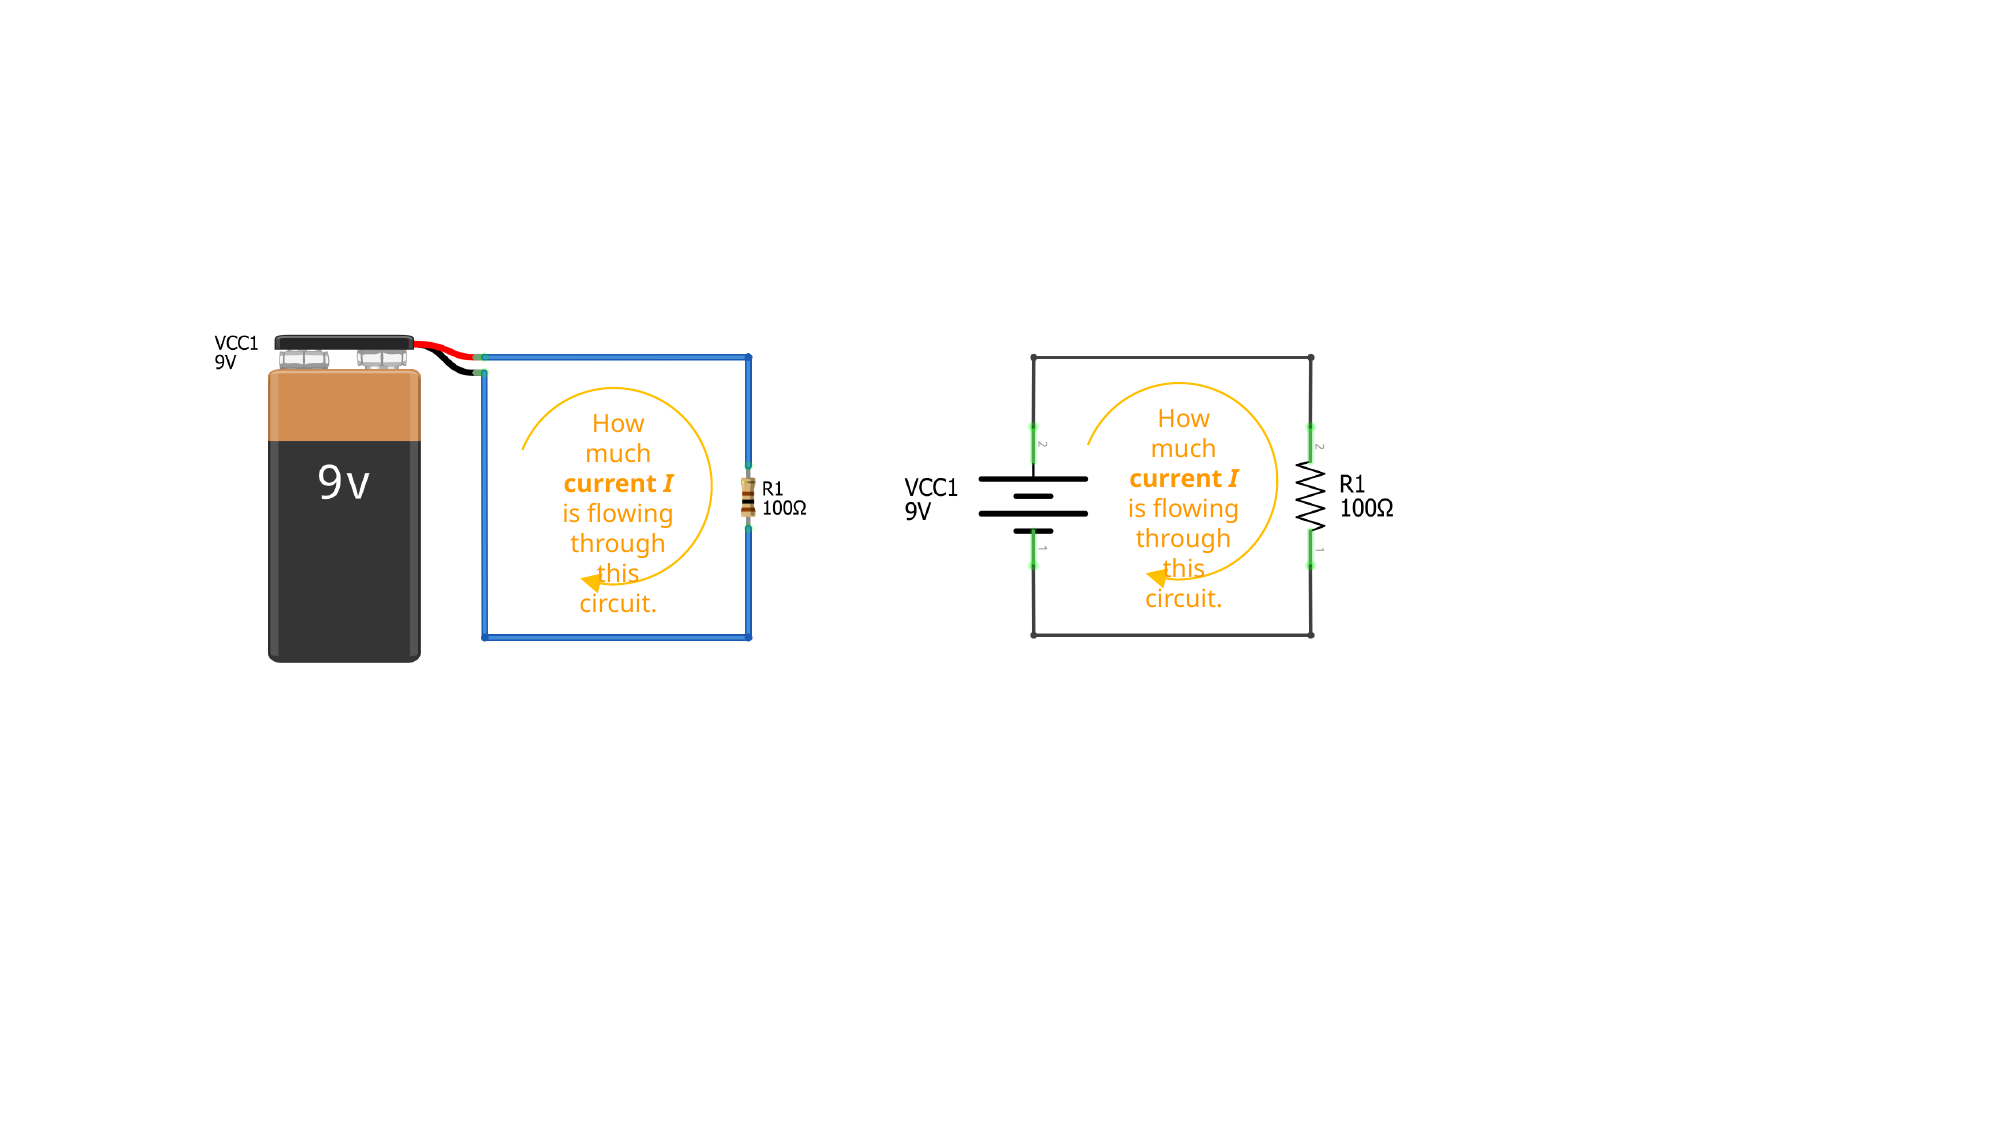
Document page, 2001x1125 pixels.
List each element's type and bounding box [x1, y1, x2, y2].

picture [206, 323, 820, 677]
picture [887, 344, 1423, 655]
